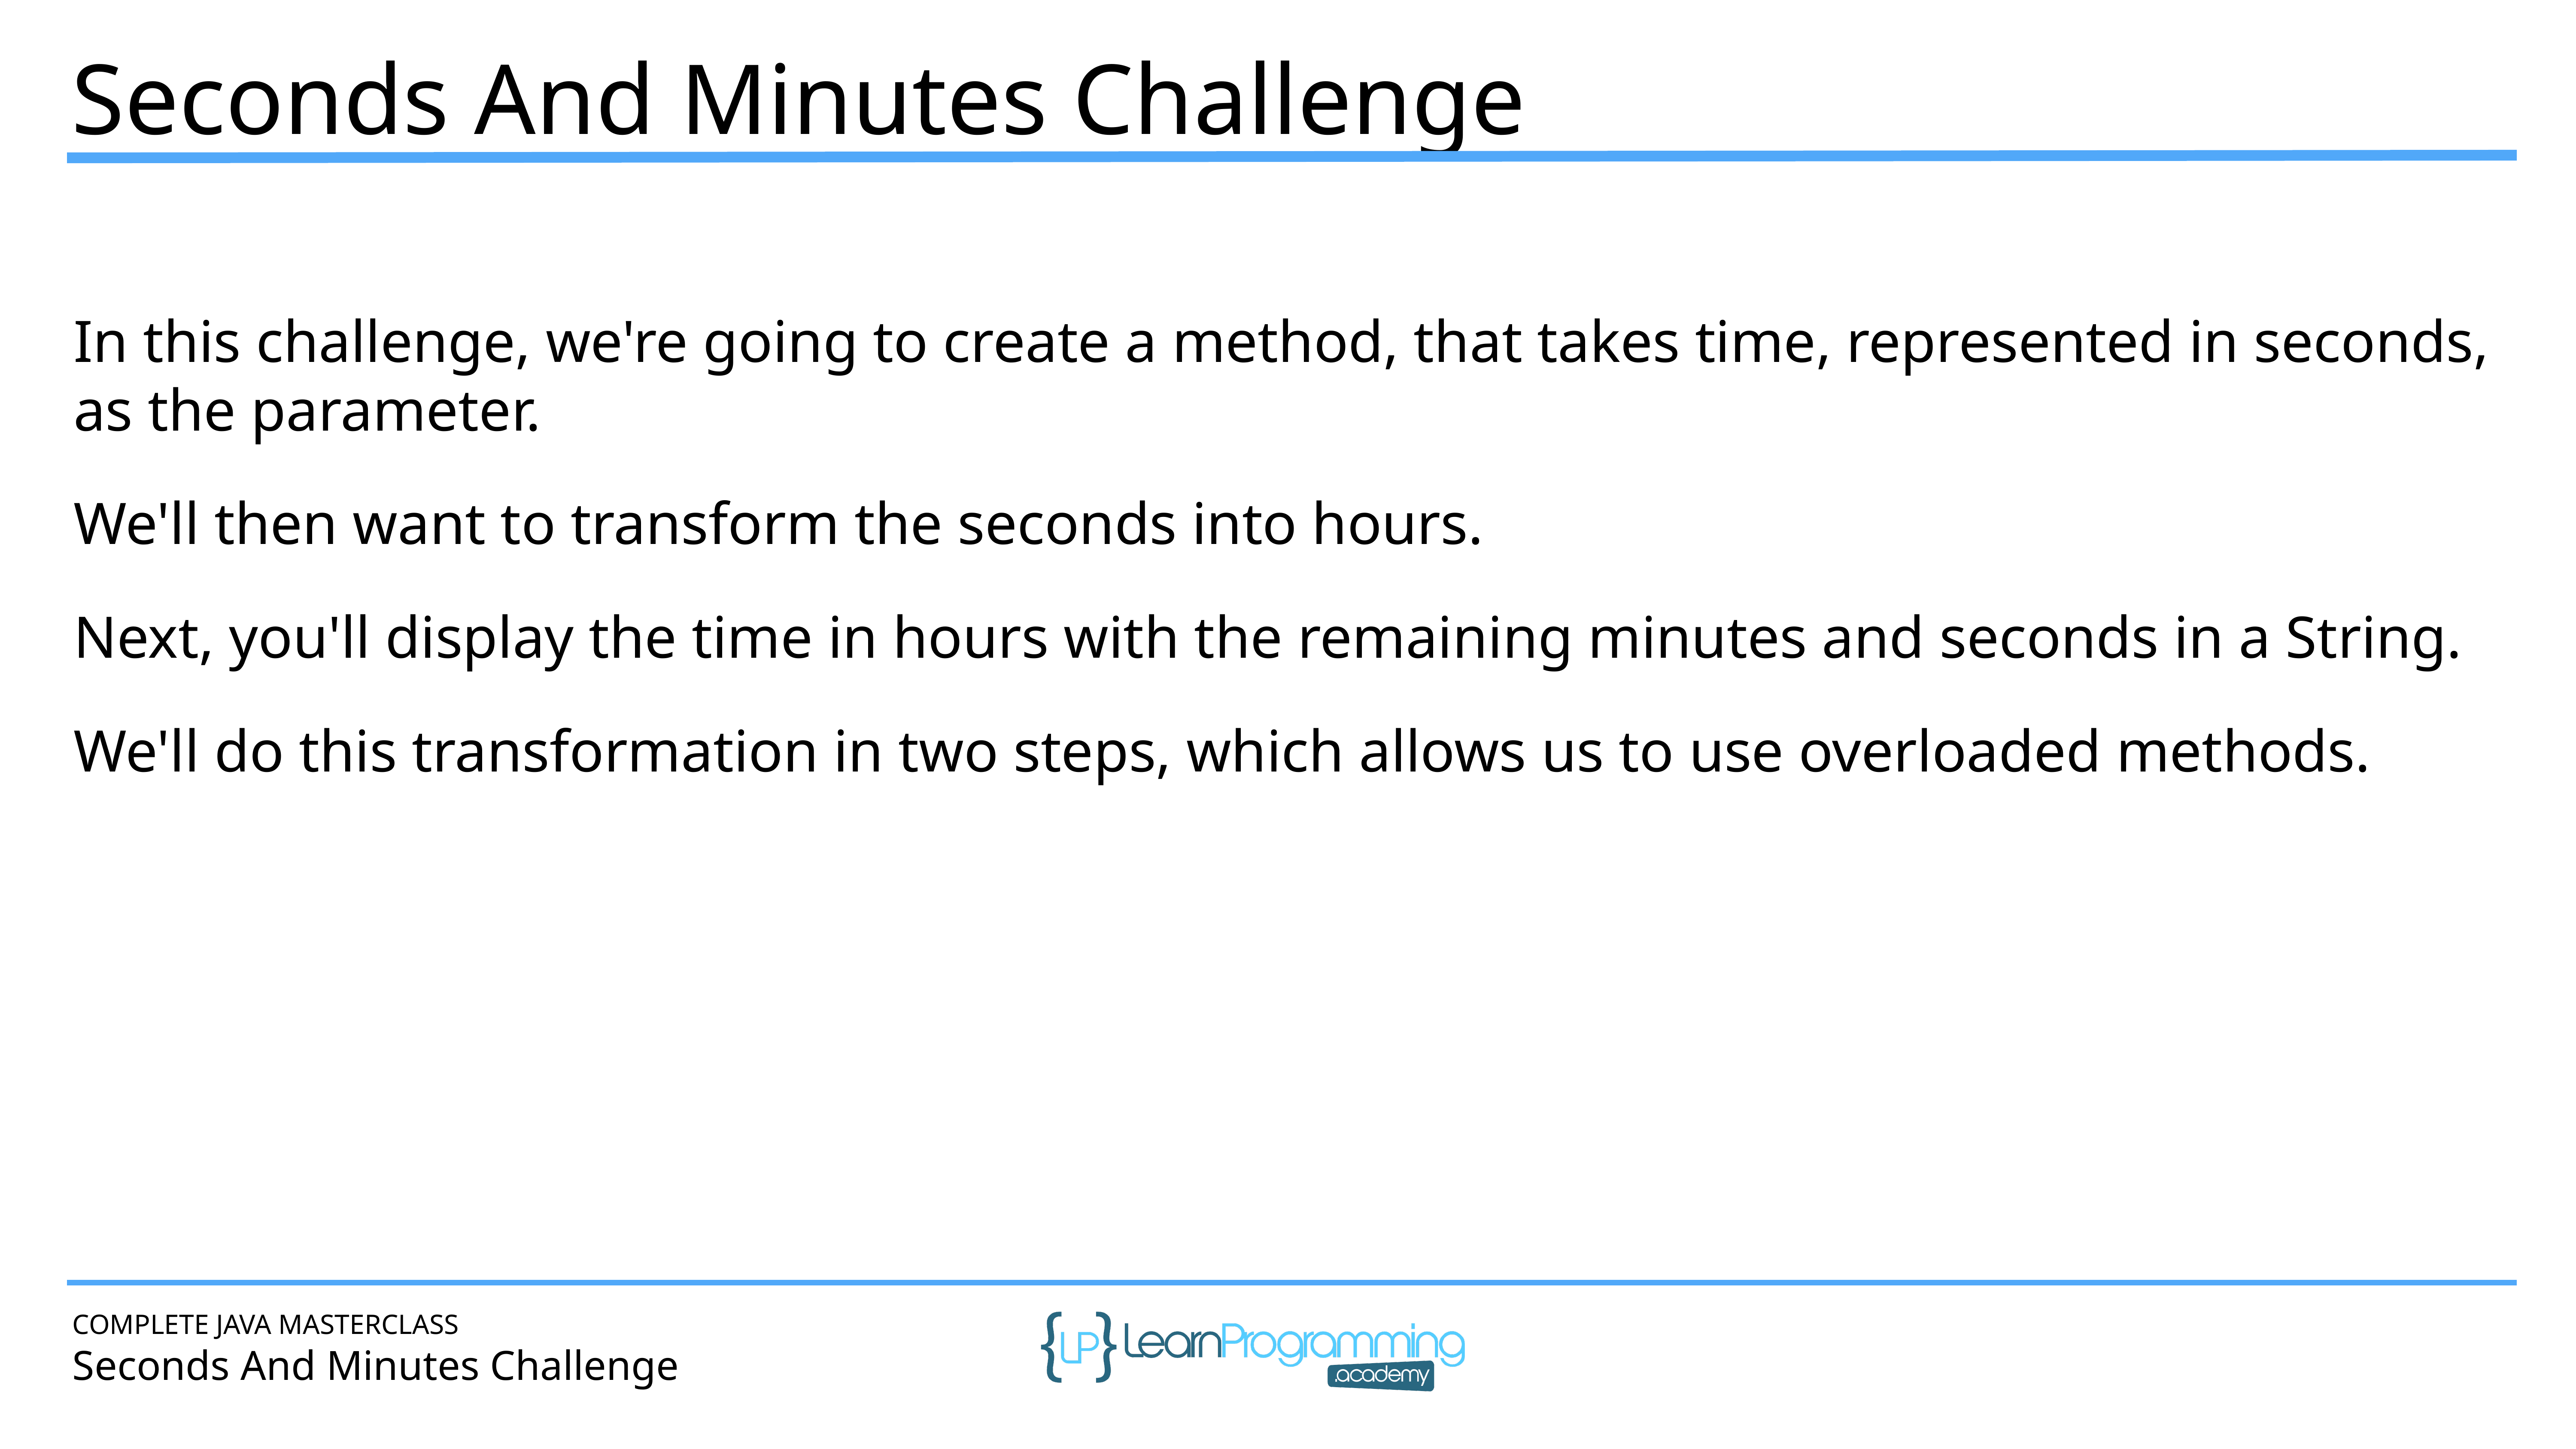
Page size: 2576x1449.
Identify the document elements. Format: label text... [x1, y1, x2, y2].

picture [1032, 1302, 1477, 1400]
text_box In this challenge, we're going to create a method, that takes time, represented in seconds, as the parameter. We'll then want to transform the seconds into hours. Next, you'll display the time in hours with the remaining minutes and seconds in a String. We'll do this transformation in two steps, which allows us to use overloaded methods. [67, 301, 2517, 1139]
text_box COMPLETE JAVA MASTERCLASS Seconds And Minutes Challenge [67, 1302, 1030, 1394]
text_box Seconds And Minutes Challenge [66, 32, 1532, 159]
